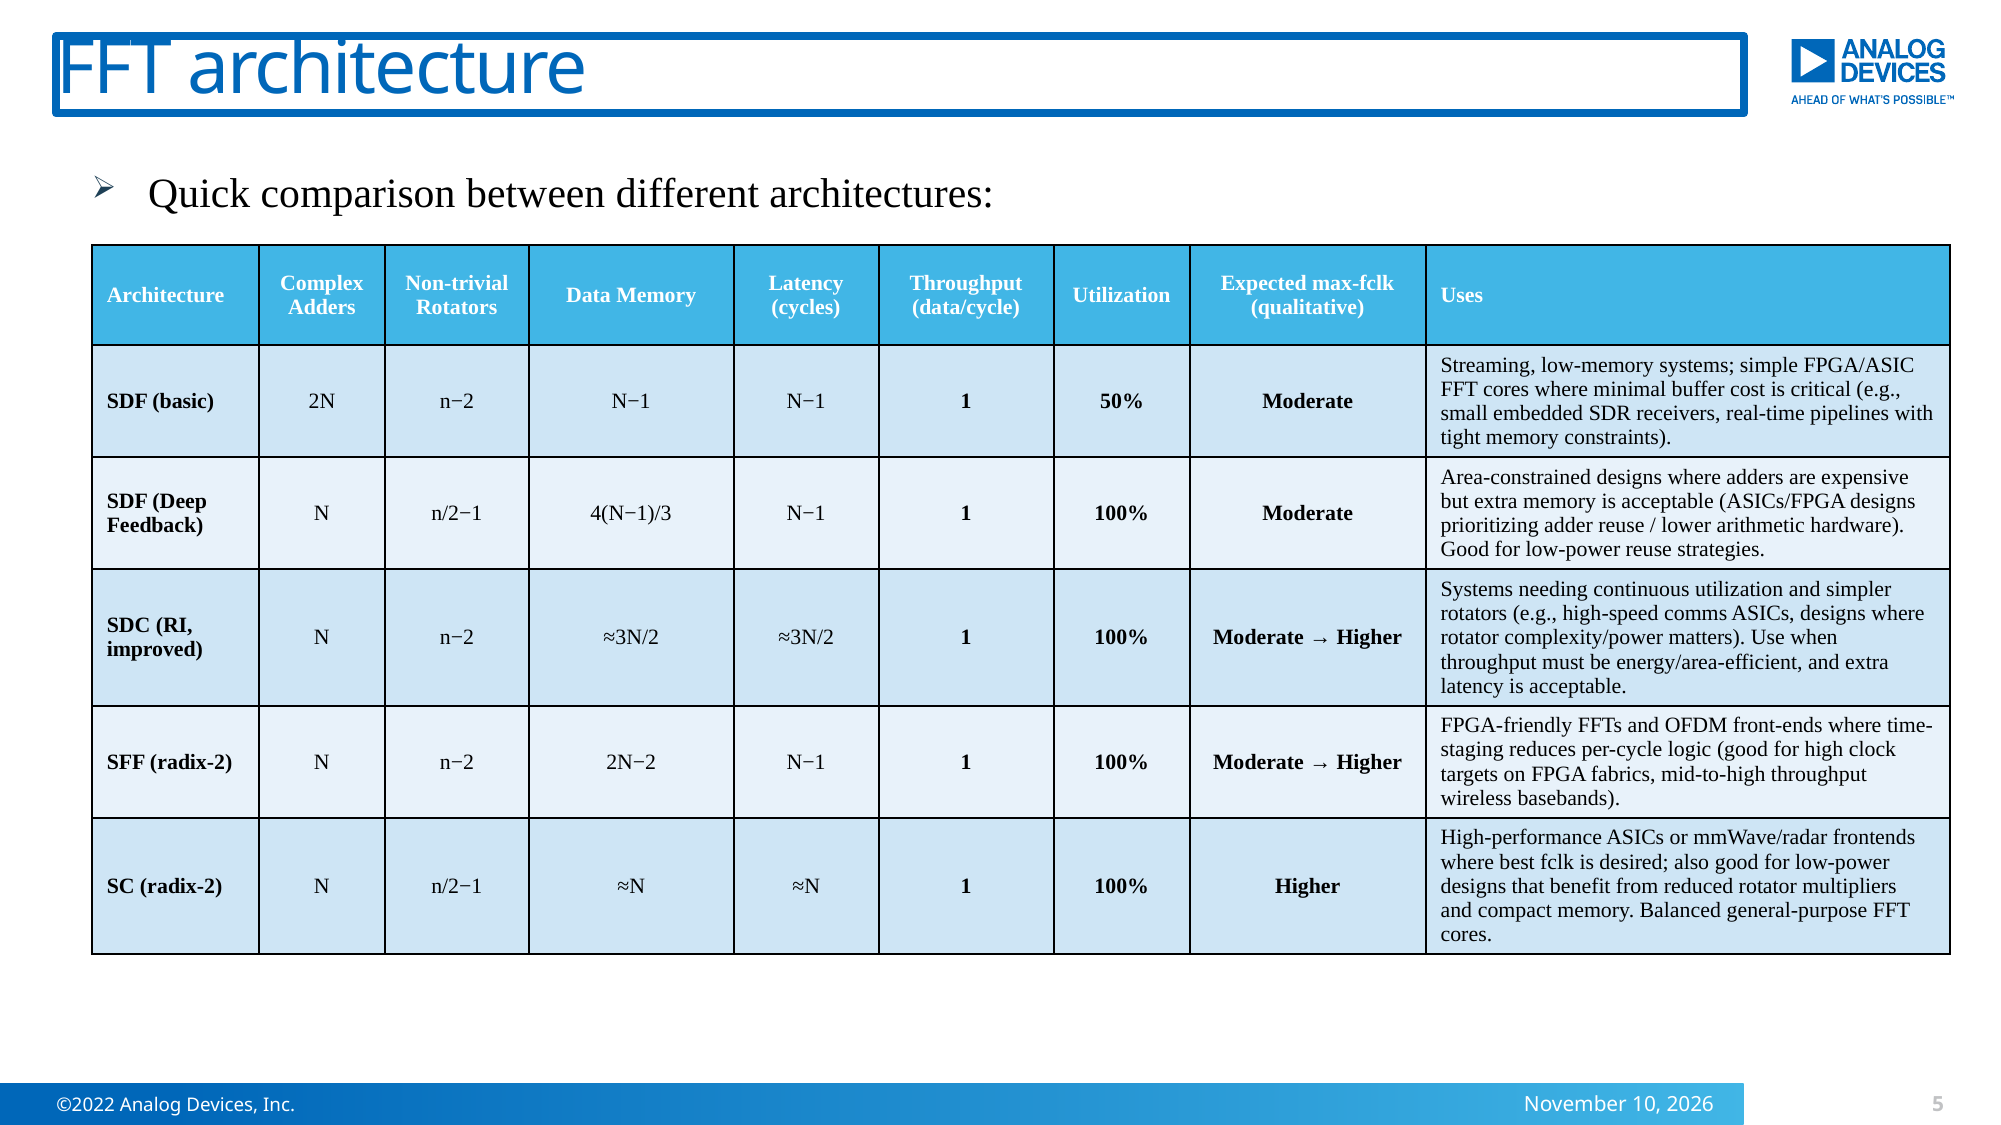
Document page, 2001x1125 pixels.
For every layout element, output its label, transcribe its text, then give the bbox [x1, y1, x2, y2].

table_cell 50% [1055, 346, 1189, 456]
table_cell ≈N [735, 819, 878, 953]
table_cell SDF (Deep Feedback) [93, 458, 258, 568]
table_cell Systems needing continuous utilization and simpler rotators (e.g., high-speed comms ASICs, designs where rotator complexity/power matters). Use when throughput must be energy/area-efficient, and extra latency is acceptable. [1427, 570, 1949, 705]
table_cell N−1 [735, 458, 878, 568]
table_cell Area-constrained designs where adders are expensive but extra memory is acceptable (ASICs/FPGA designs prioritizing adder reuse / lower arithmetic hardware). Good for low-power reuse strategies. [1427, 458, 1949, 568]
table_cell N−1 [735, 707, 878, 817]
table_cell ≈N [530, 819, 733, 953]
table_cell FPGA-friendly FFTs and OFDM front-ends where time-staging reduces per-cycle logic (good for high clock targets on FPGA fabrics, mid-to-high throughput wireless basebands). [1427, 707, 1949, 817]
table_cell SFF (radix-2) [93, 707, 258, 817]
table_cell 1 [880, 346, 1053, 456]
table_cell N [260, 570, 384, 705]
table_cell 1 [880, 570, 1053, 705]
table_header Expected max-fclk (qualitative) [1191, 246, 1425, 344]
table_cell N−1 [735, 346, 878, 456]
table_cell 2N−2 [530, 707, 733, 817]
slide_number 5 [1743, 1084, 1944, 1125]
table_header Complex Adders [260, 246, 384, 344]
table_header Throughput (data/cycle) [880, 246, 1053, 344]
table_cell Moderate [1191, 346, 1425, 456]
table_cell 4(N−1)/3 [530, 458, 733, 568]
text_box Quick comparison between different architectures: [91, 166, 986, 244]
table_header Latency (cycles) [735, 246, 878, 344]
table_cell n−2 [386, 570, 528, 705]
table_header Architecture [93, 246, 258, 344]
table_cell 100% [1055, 458, 1189, 568]
table_cell SDF (basic) [93, 346, 258, 456]
title FFT architecture [52, 32, 1748, 117]
table_cell 1 [880, 458, 1053, 568]
table_cell 100% [1055, 707, 1189, 817]
table_cell ≈3N/2 [735, 570, 878, 705]
table_cell Higher [1191, 819, 1425, 953]
table_cell 100% [1055, 570, 1189, 705]
table_cell 1 [880, 819, 1053, 953]
table_cell ≈3N/2 [530, 570, 733, 705]
table_cell n/2−1 [386, 819, 528, 953]
table_cell SDC (RI, improved) [93, 570, 258, 705]
table_cell 100% [1055, 819, 1189, 953]
table_cell N−1 [530, 346, 733, 456]
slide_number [1378, 1085, 1744, 1125]
table_header Uses [1427, 246, 1949, 344]
table_header Utilization [1055, 246, 1189, 344]
table_cell n−2 [386, 707, 528, 817]
table_cell SC (radix-2) [93, 819, 258, 953]
table_cell n/2−1 [386, 458, 528, 568]
table_cell N [260, 819, 384, 953]
table_header Non-trivial Rotators [386, 246, 528, 344]
table_header Data Memory [530, 246, 733, 344]
table_cell n−2 [386, 346, 528, 456]
footer ©2022 Analog Devices, Inc. [56, 1085, 1378, 1125]
table_cell High-performance ASICs or mmWave/radar frontends where best fclk is desired; also good for low-power designs that benefit from reduced rotator multipliers and compact memory. Balanced general-purpose FFT cores. [1427, 819, 1949, 953]
table_cell N [260, 458, 384, 568]
table_cell Moderate [1191, 458, 1425, 568]
table_cell 2N [260, 346, 384, 456]
table_cell Moderate → Higher [1191, 570, 1425, 705]
table_cell Streaming, low-memory systems; simple FPGA/ASIC FFT cores where minimal buffer cost is critical (e.g., small embedded SDR receivers, real-time pipelines with tight memory constraints). [1427, 346, 1949, 456]
table_cell 1 [880, 707, 1053, 817]
table_cell N [260, 707, 384, 817]
table_cell Moderate → Higher [1191, 707, 1425, 817]
